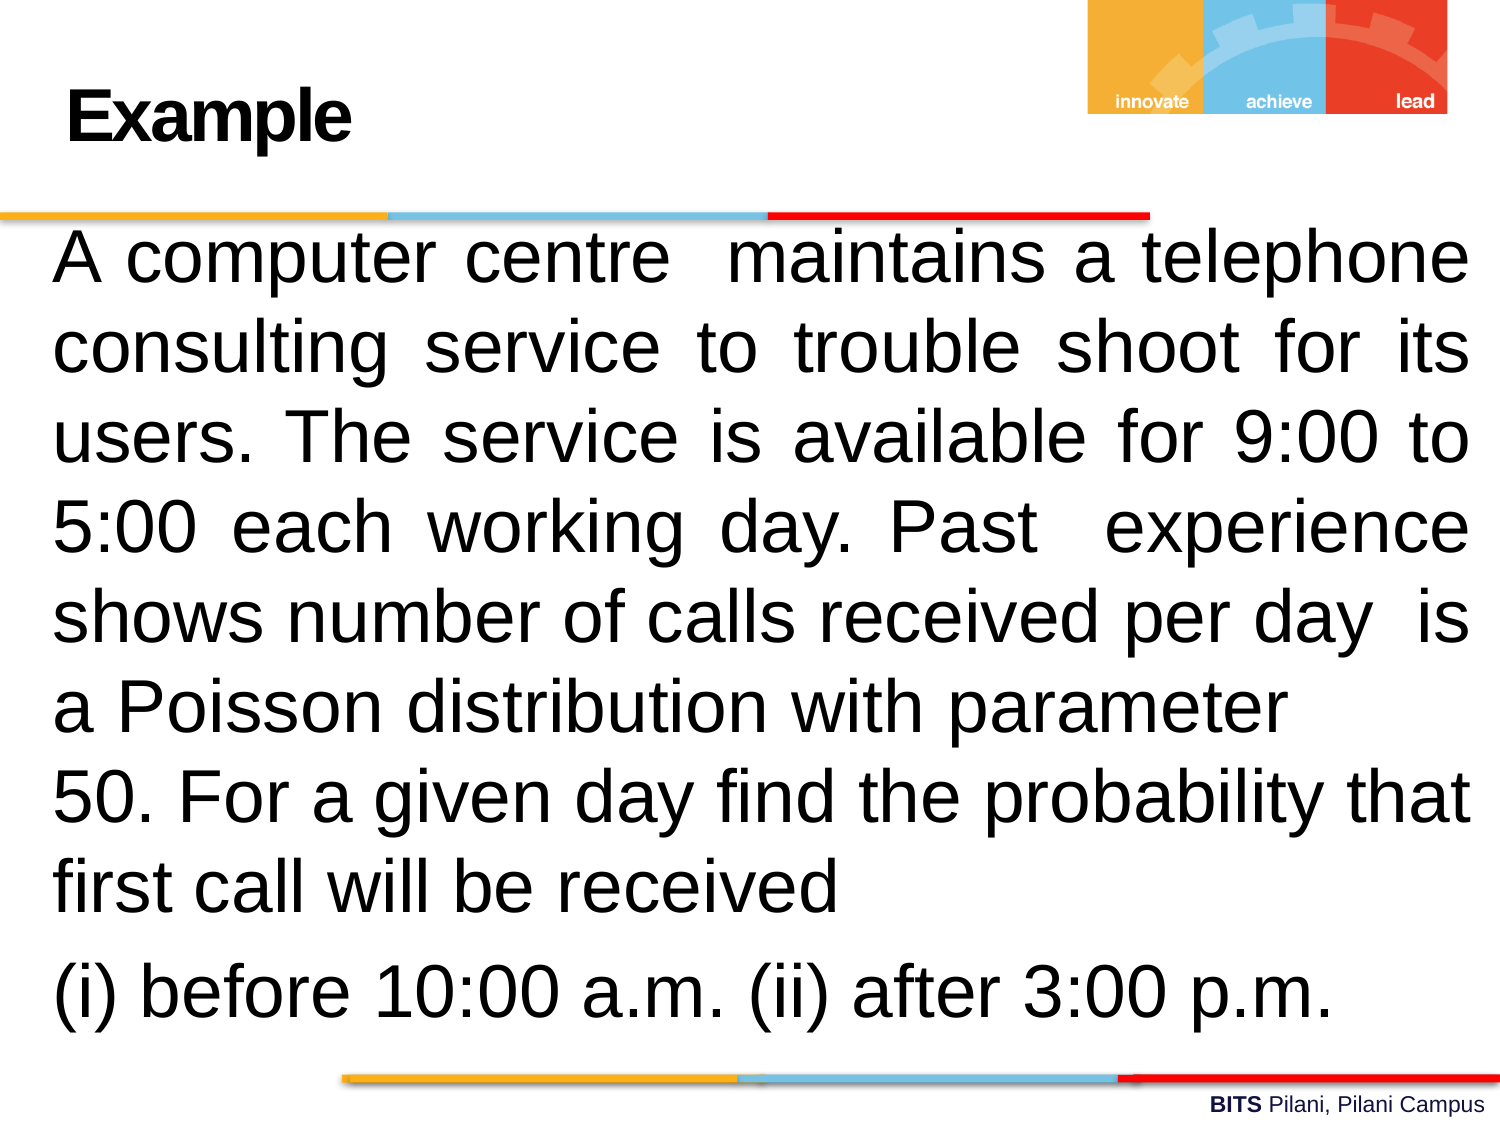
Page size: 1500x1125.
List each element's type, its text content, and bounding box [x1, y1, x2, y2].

list Example [50, 24, 1088, 213]
list A computer centre maintains a telephone consulting service to trouble shoot for its users. The service is available for 9:00 to 5:00 each working day. Past experience shows number of calls received per day is a Poisson distribution with parameter 50. For a given day find the probability that first call will be received (i) before 10:00 a.m. (ii) after 3:00 p.m. [37, 200, 1488, 1063]
picture [1087, 0, 1448, 114]
